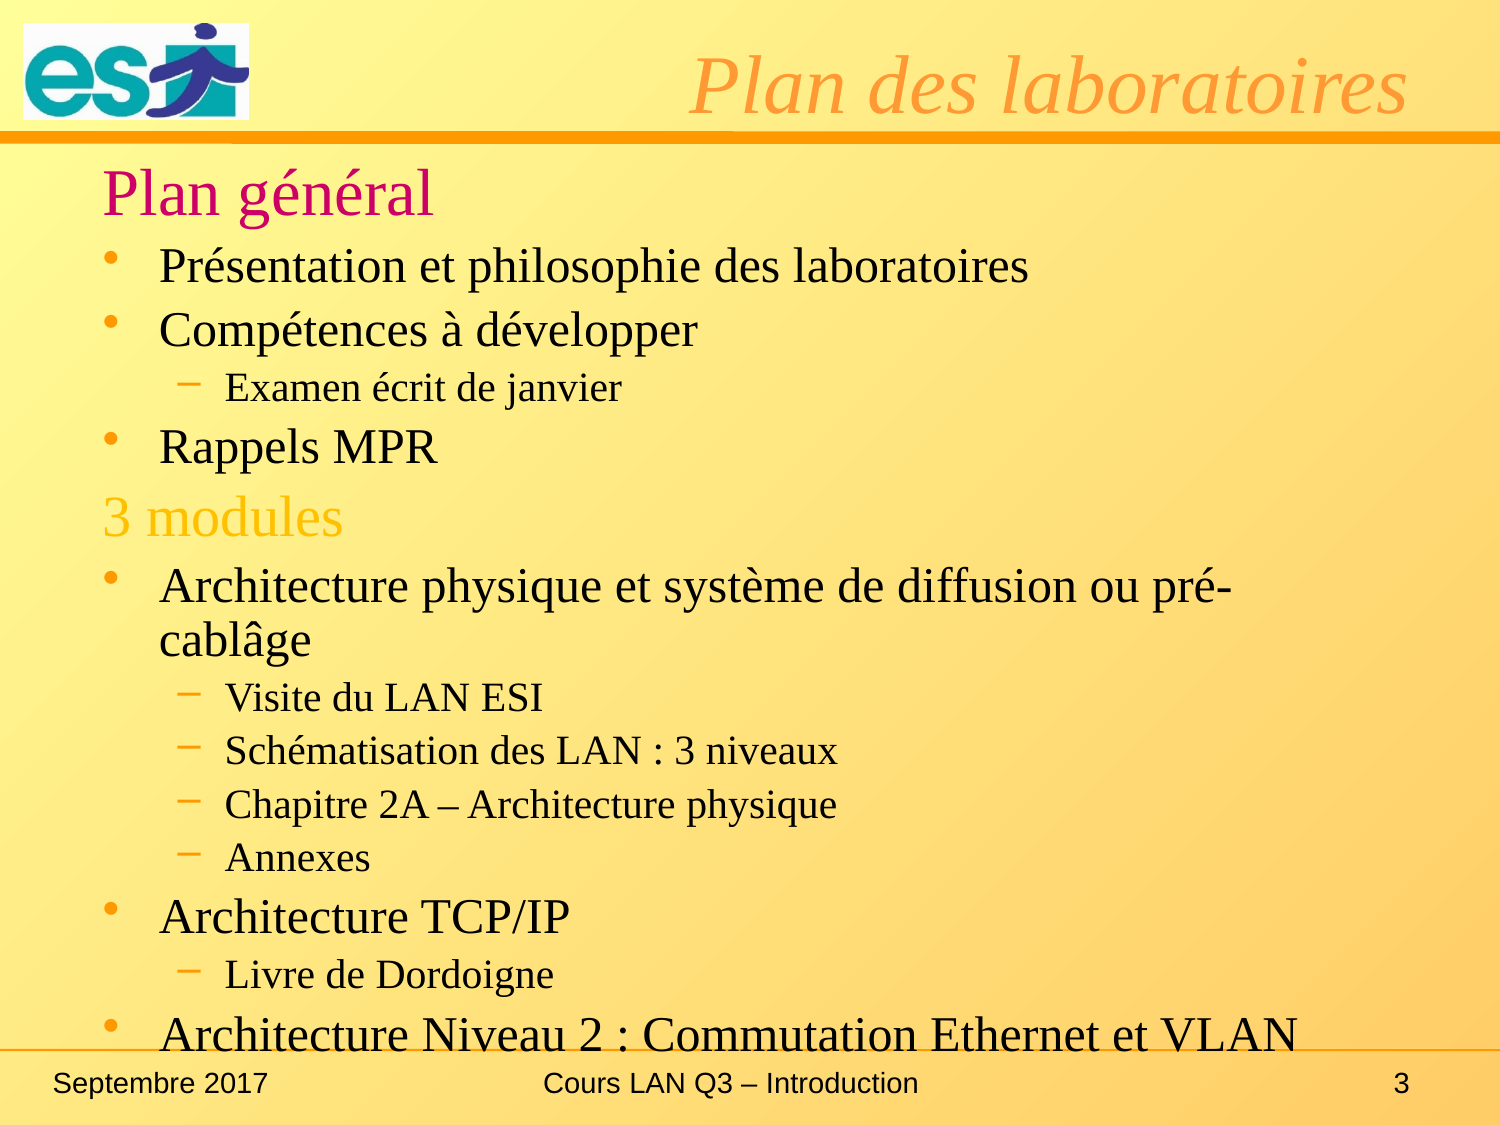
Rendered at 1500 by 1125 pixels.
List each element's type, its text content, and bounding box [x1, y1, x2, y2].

list Plan général Présentation et philosophie des laboratoires Compétences à développer Examen écrit de janvier Rappels MPR 3 modules Architecture physique et système de diffusion ou pré-cablâge Visite du LAN ESI Schématisation des LAN : 3 niveaux Chapitre 2A – Architecture physique Annexes Architecture TCP/IP Livre de Dordoigne Architecture Niveau 2 : Commutation Ethernet et VLAN [87, 149, 1401, 1038]
footer Cours LAN Q3 – Introduction [349, 1056, 1112, 1108]
picture [23, 23, 249, 120]
slide_number Septembre 2017 [37, 1056, 349, 1108]
slide_number 3 [1112, 1056, 1426, 1108]
title Plan des laboratoires [249, 24, 1426, 138]
